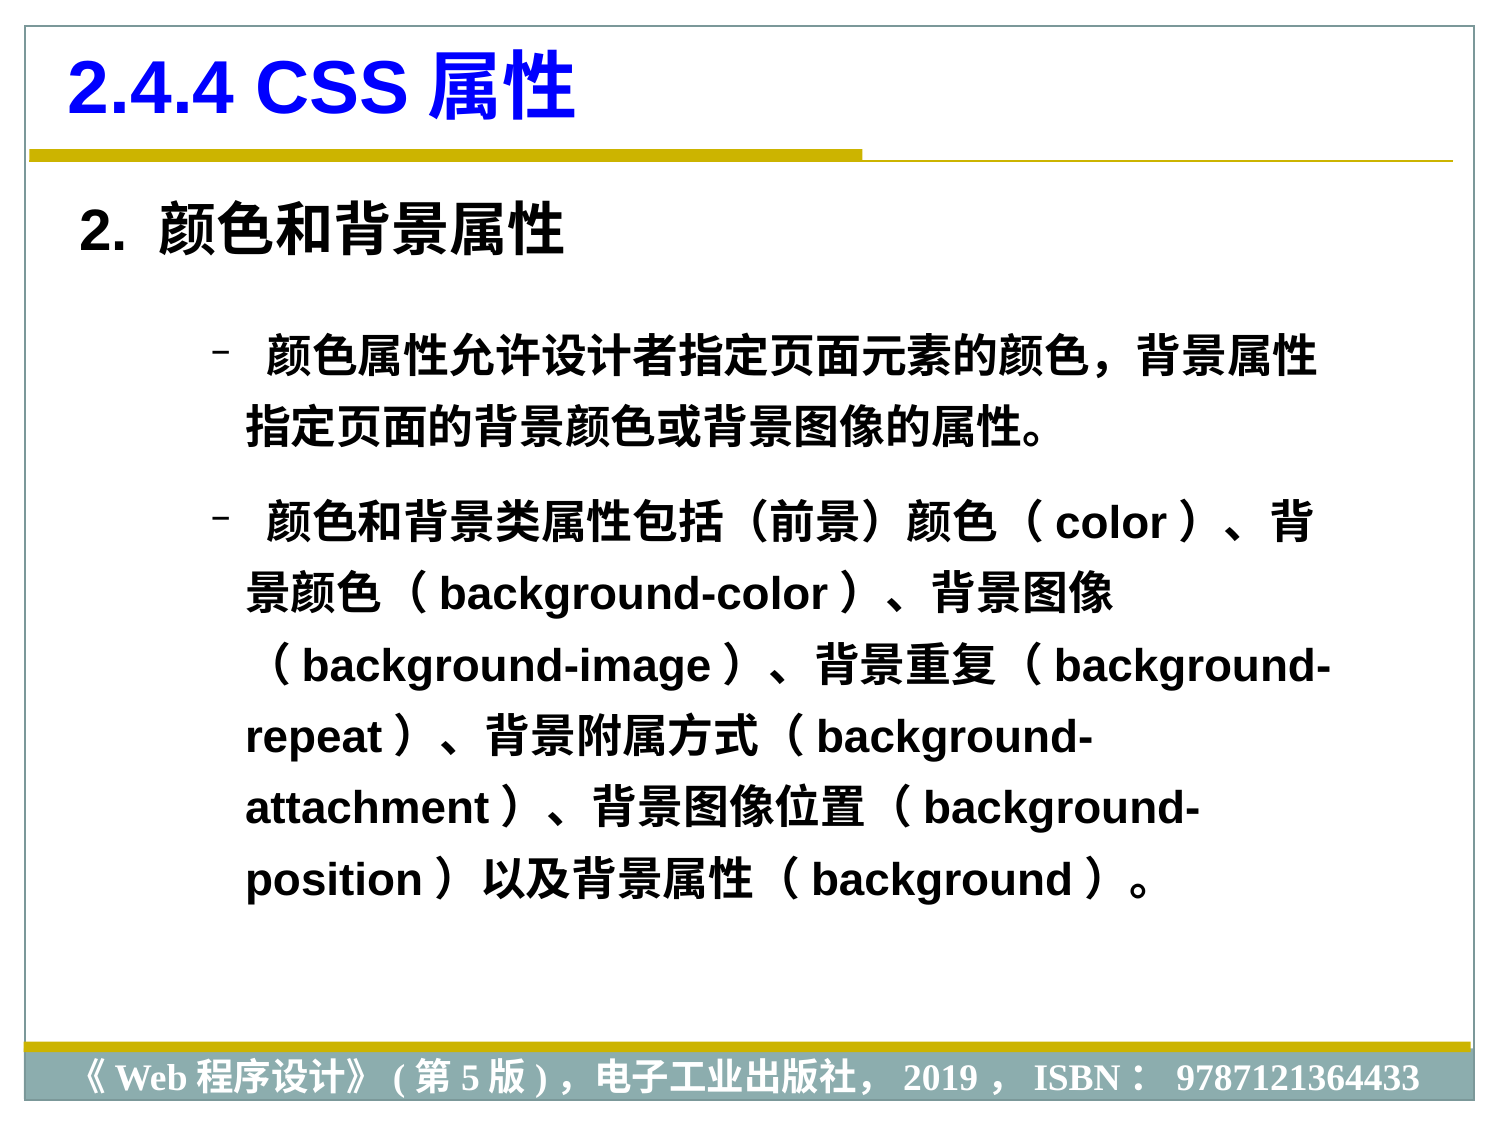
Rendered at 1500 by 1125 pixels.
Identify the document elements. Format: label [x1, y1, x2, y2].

text_box [194, 302, 1364, 912]
text_box [64, 184, 987, 270]
text_box [53, 31, 1404, 110]
